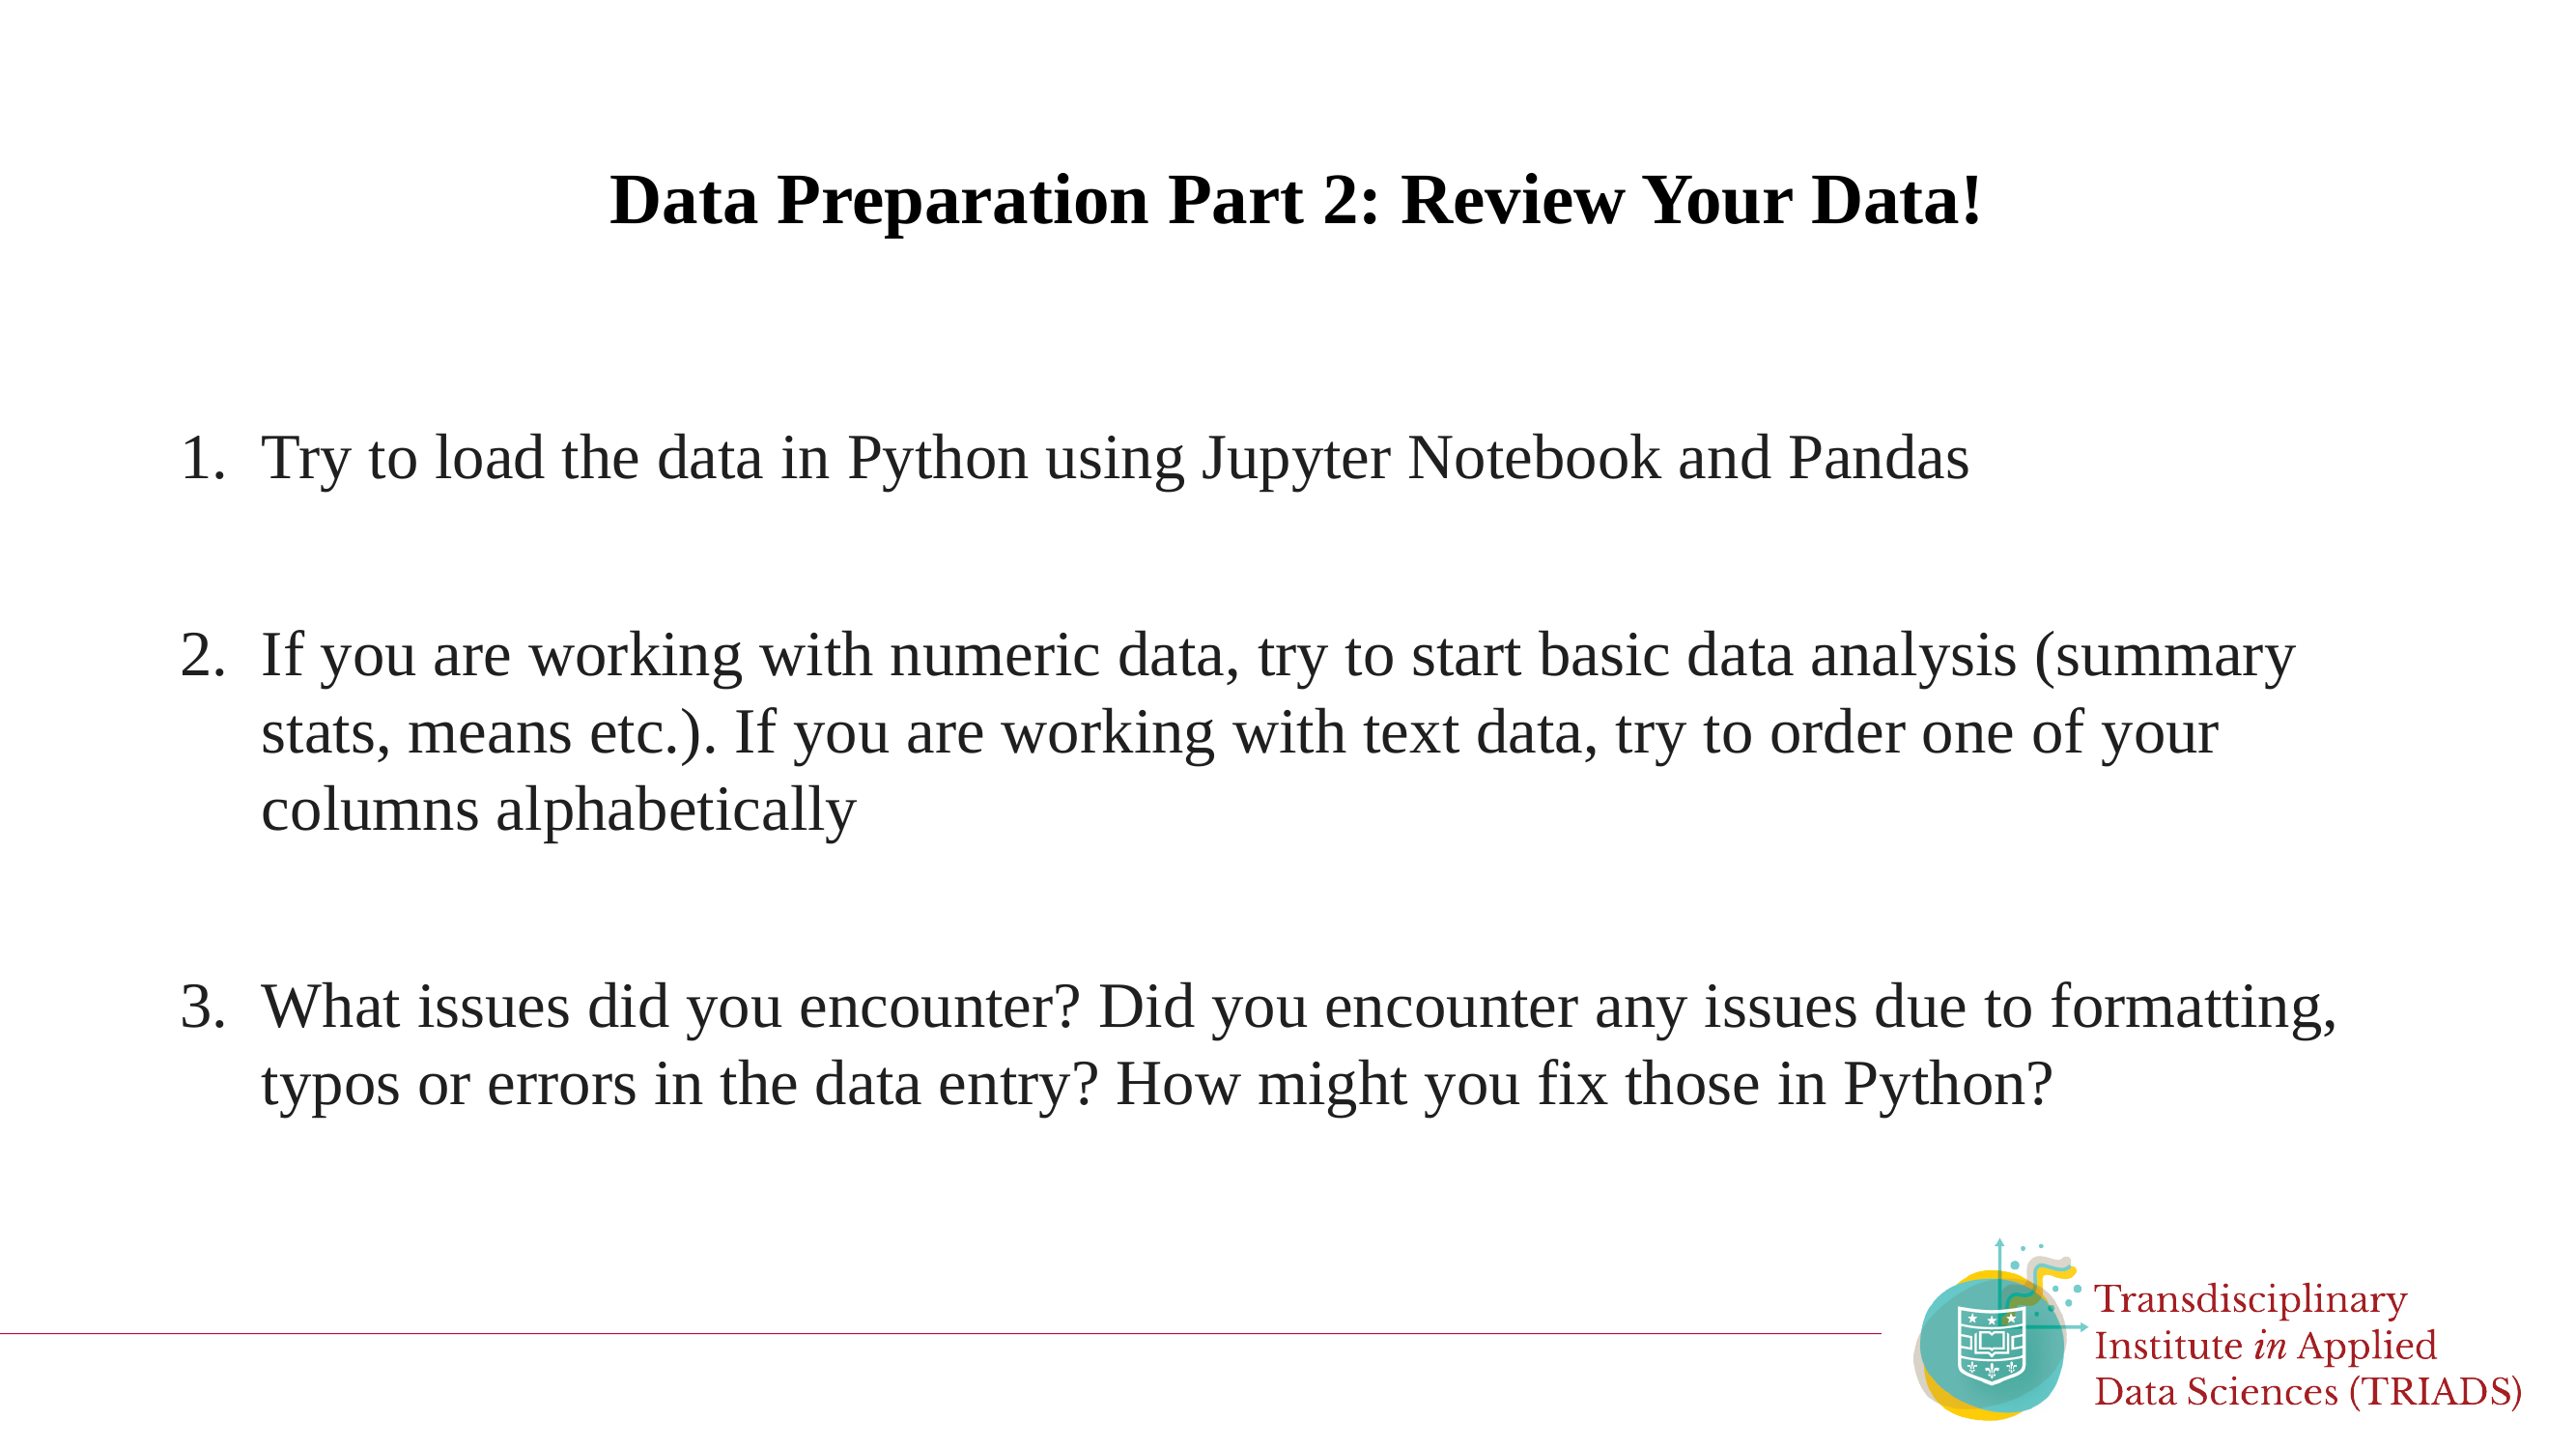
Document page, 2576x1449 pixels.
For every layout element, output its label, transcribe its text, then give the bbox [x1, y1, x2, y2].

picture [1912, 1237, 2522, 1421]
text_box Data Preparation Part 2: Review Your Data! [87, 125, 2488, 287]
text_box Try to load the data in Python using Jupyter Notebook and Pandas If you are working with numeric data, try to start basic data analysis (summary stats, means etc.). If you are working with text data, try to order one of your columns alphabetically What issues did you encounter? Did you encounter any issues due to formatting, typos or errors in the data entry? How might you fix those in Python? [165, 407, 2410, 1203]
